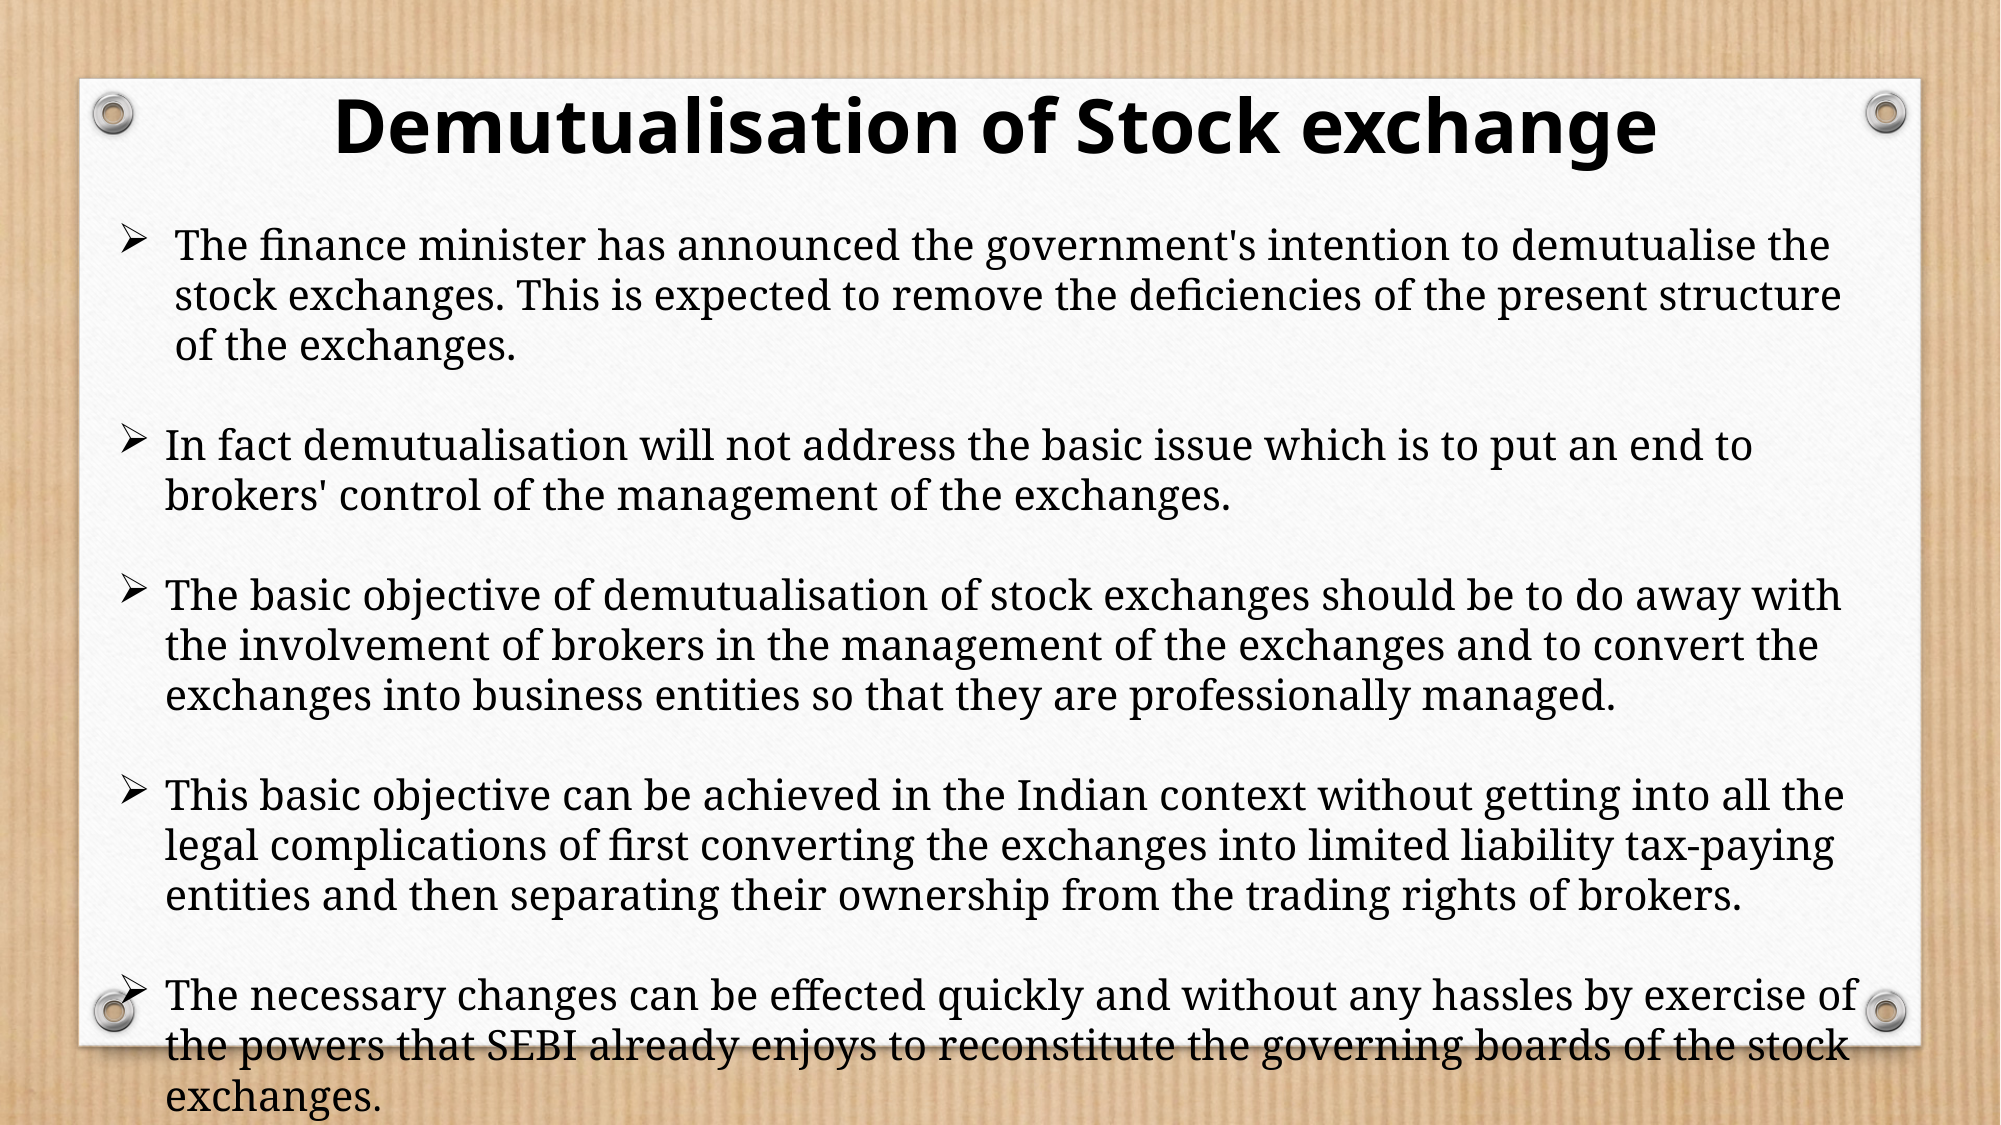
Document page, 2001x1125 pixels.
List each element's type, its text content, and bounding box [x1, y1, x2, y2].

text_box Demutualisation of Stock exchange The finance minister has announced the government's intention to demutualise the stock exchanges. This is expected to remove the deficiencies of the present structure of the exchanges. In fact demutualisation will not address the basic issue which is to put an end to brokers' control of the management of the exchanges. The basic objective of demutualisation of stock exchanges should be to do away with the involvement of brokers in the management of the exchanges and to convert the exchanges into business entities so that they are professionally managed. This basic objective can be achieved in the Indian context without getting into all the legal complications of first converting the exchanges into limited liability tax-paying entities and then separating their ownership from the trading rights of brokers. The necessary changes can be effected quickly and without any hassles by exercise of the powers that SEBI already enjoys to reconstitute the governing boards of the stock exchanges. [103, 71, 1889, 1125]
picture [0, 0, 2001, 1125]
